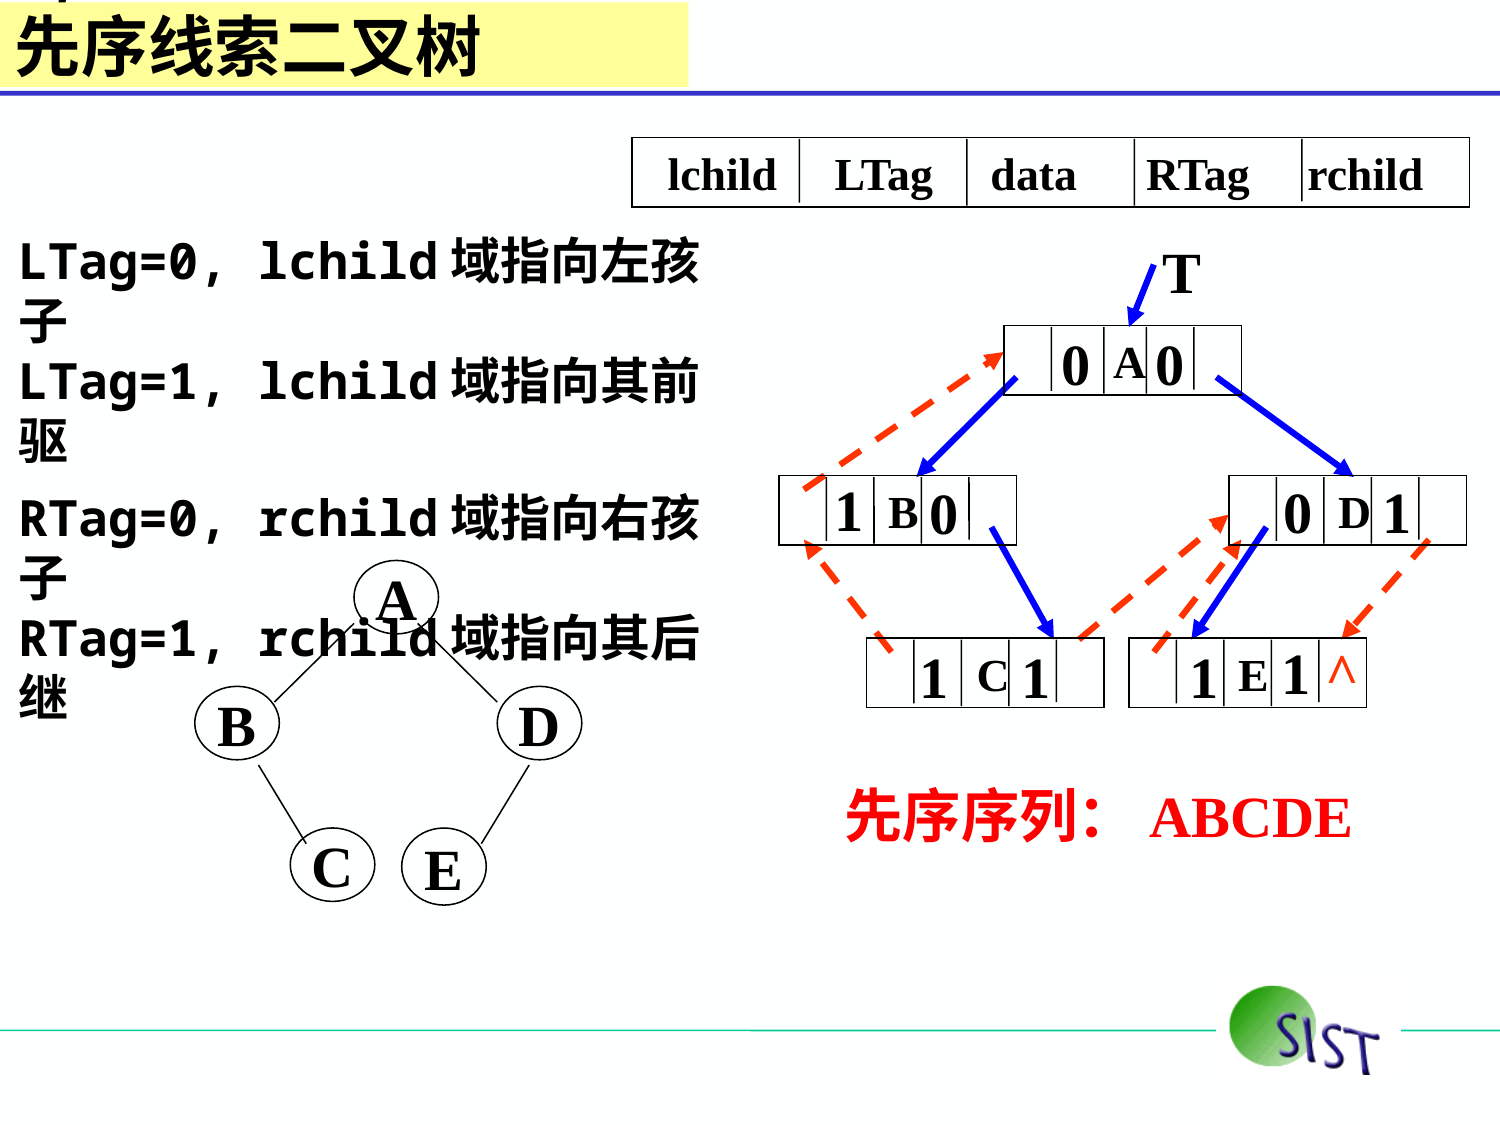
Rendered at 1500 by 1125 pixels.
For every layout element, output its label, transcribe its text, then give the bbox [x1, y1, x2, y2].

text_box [778, 226, 1467, 858]
text_box LTag=0, lchild域指向左孩子 LTag=1, lchild域指向其前驱 RTag=0, rchild域指向右孩子 RTag=1, rchild域指向其后继 [3, 221, 727, 734]
text_box 先序线索二叉树 [0, 2, 689, 87]
picture [1216, 976, 1401, 1075]
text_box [631, 136, 1470, 209]
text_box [194, 560, 583, 906]
